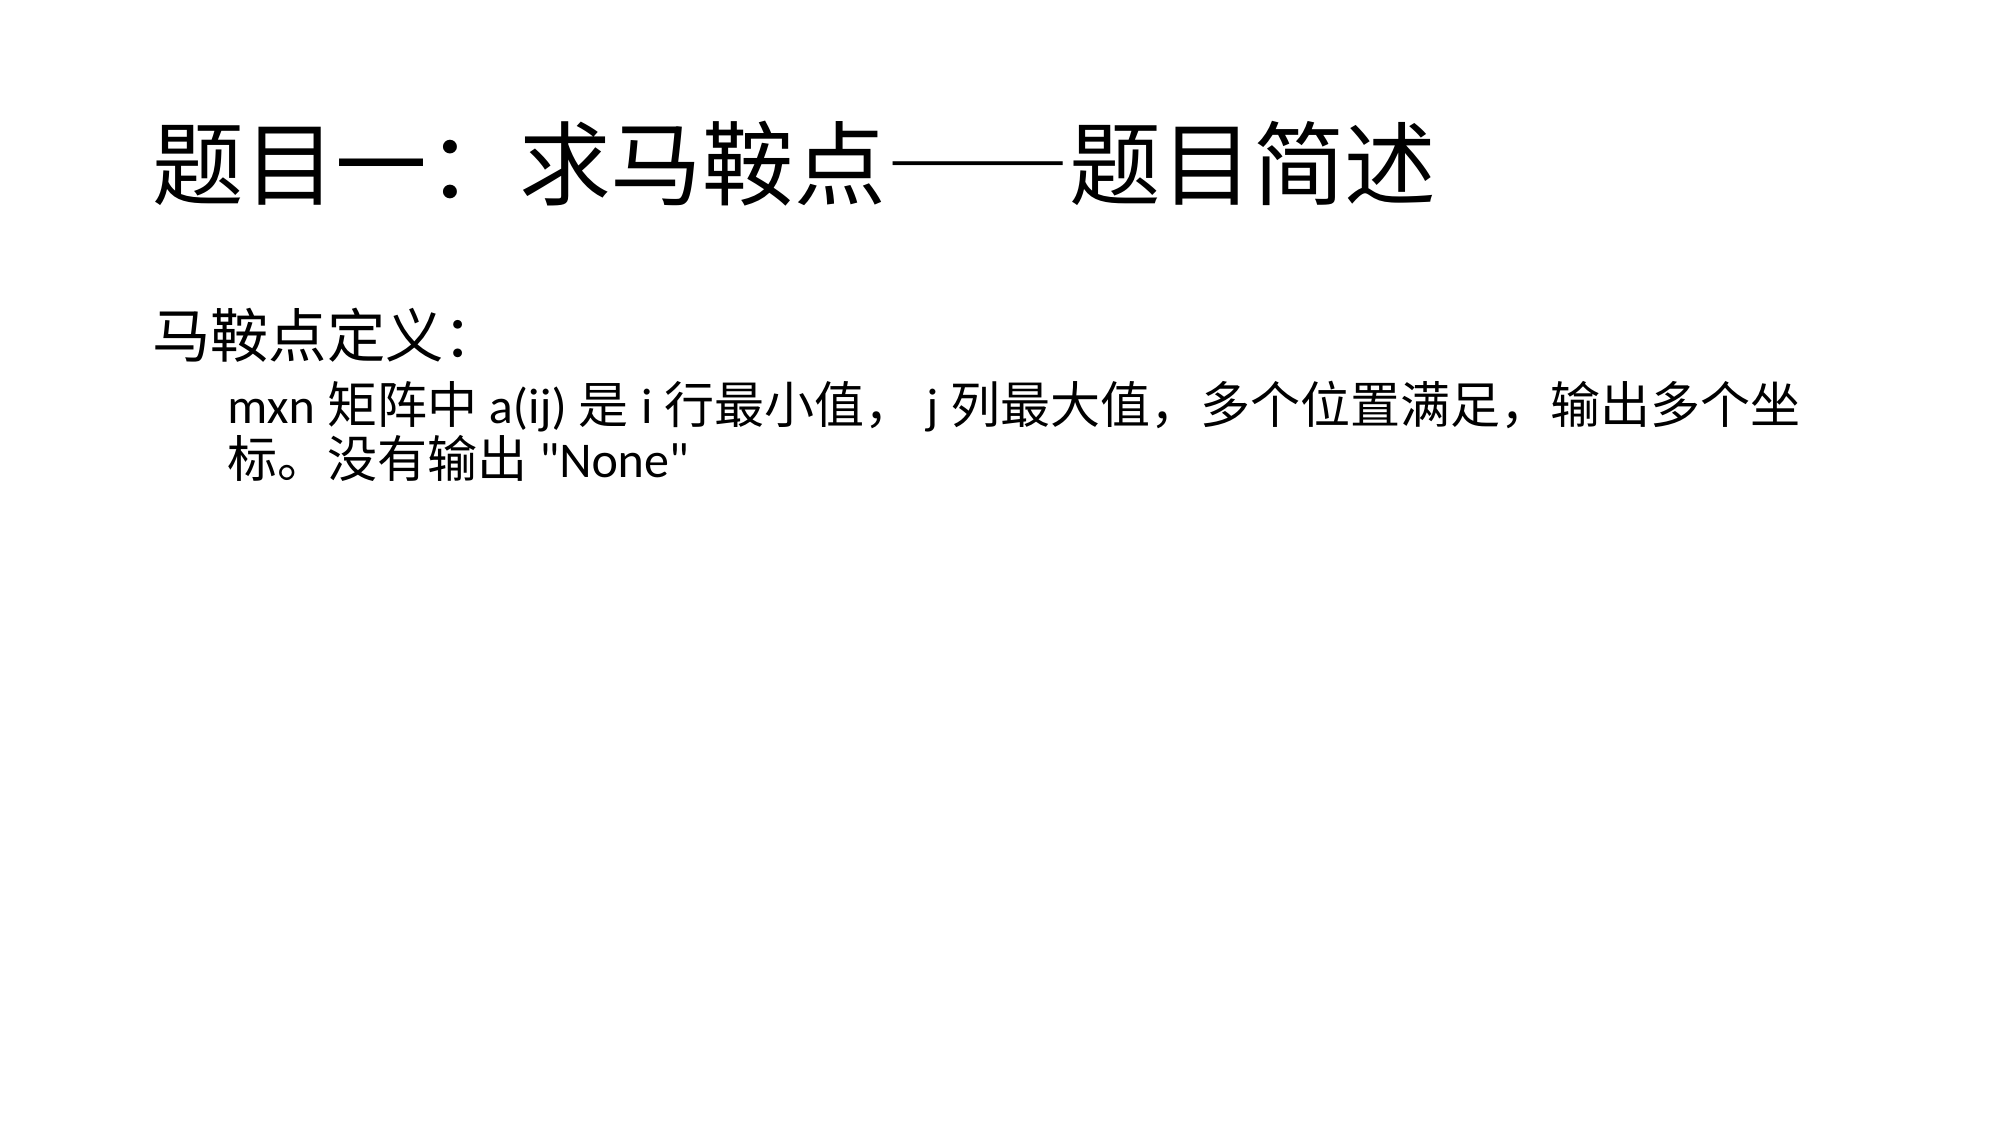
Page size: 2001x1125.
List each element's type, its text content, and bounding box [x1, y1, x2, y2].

list 马鞍点定义： mxn矩阵中a(ij)是i行最小值，j列最大值，多个位置满足，输出多个坐标。没有输出"None" [137, 299, 1863, 1014]
title 题目一：求马鞍点——题目简述 [137, 59, 1863, 278]
